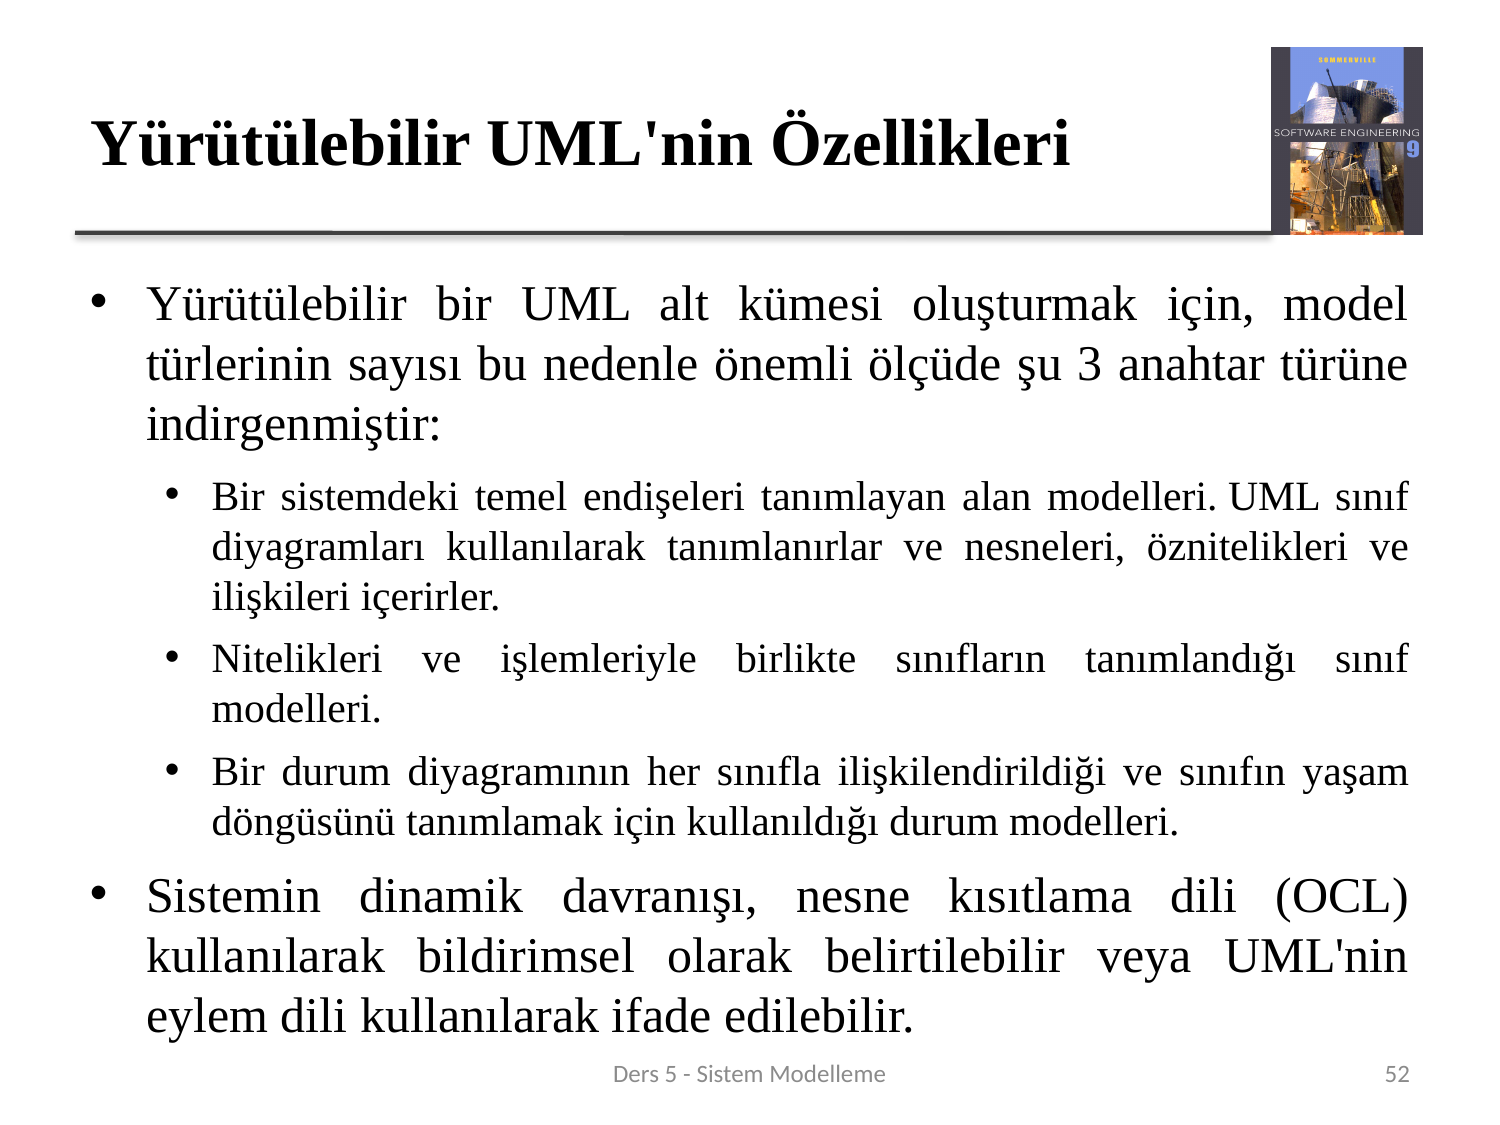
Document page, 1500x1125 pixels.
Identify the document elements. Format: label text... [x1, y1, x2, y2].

slide_number 52 [1074, 1042, 1425, 1103]
picture [1272, 47, 1423, 235]
list Yürütülebilir bir UML alt kümesi oluşturmak için, model türlerinin sayısı bu nedenle önemli ölçüde şu 3 anahtar türüne indirgenmiştir: Bir sistemdeki temel endişeleri tanımlayan alan modelleri. UML sınıf diyagramları kullanılarak tanımlanırlar ve nesneleri, öznitelikleri ve ilişkileri içerirler. Nitelikleri ve işlemleriyle birlikte sınıfların tanımlandığı sınıf modelleri. Bir durum diyagramının her sınıfla ilişkilendirildiği ve sınıfın yaşam döngüsünü tanımlamak için kullanıldığı durum modelleri. Sistemin dinamik davranışı, nesne kısıtlama dili (OCL) kullanılarak bildirimsel olarak belirtilebilir veya UML'nin eylem dili kullanılarak ifade edilebilir. [75, 262, 1425, 1005]
footer Ders 5 - Sistem Modelleme [512, 1042, 988, 1103]
title Yürütülebilir UML'nin Özellikleri [74, 44, 1272, 233]
